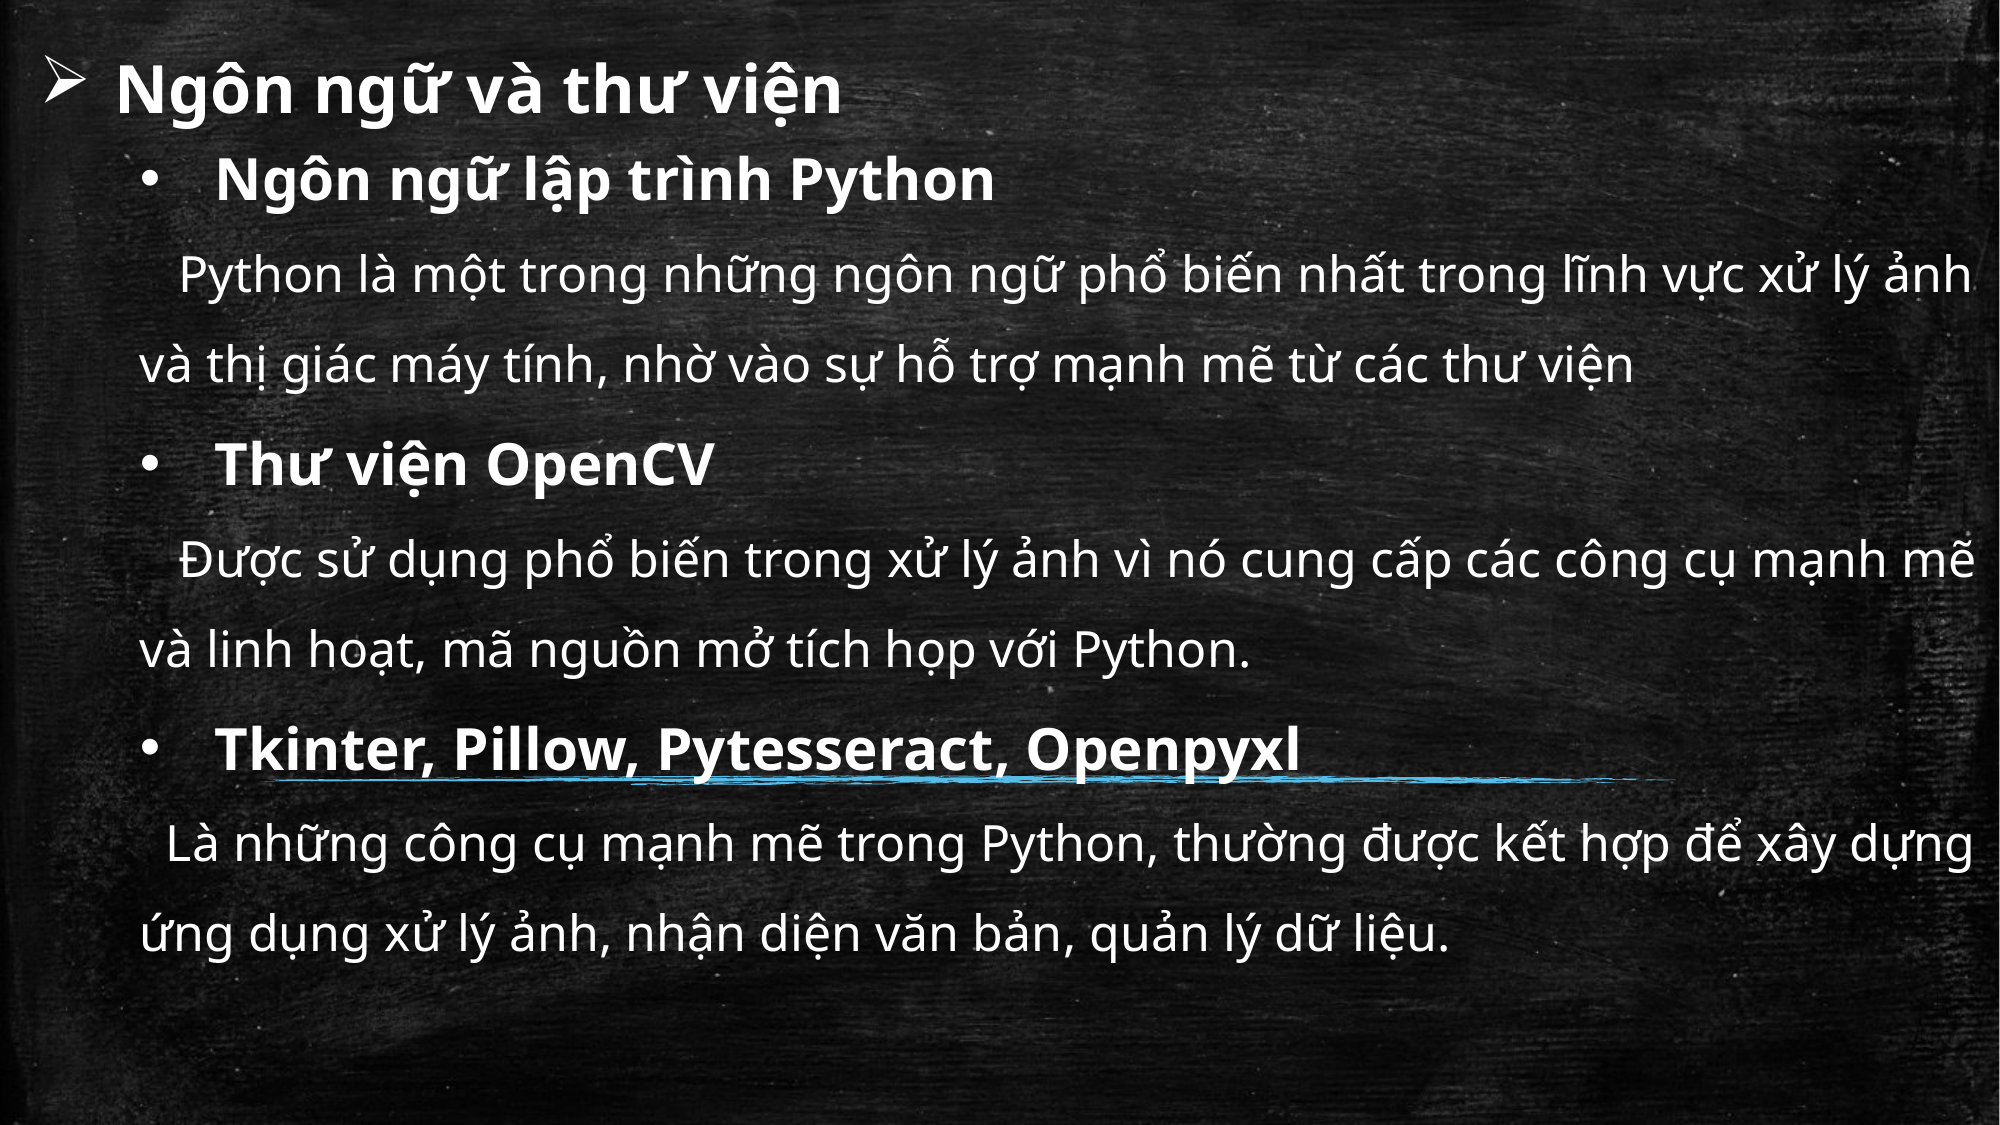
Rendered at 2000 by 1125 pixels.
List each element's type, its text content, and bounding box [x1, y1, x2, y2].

text_box Ngôn ngữ và thư viện [24, 0, 1025, 135]
list Ngôn ngữ lập trình Python Python là một trong những ngôn ngữ phổ biến nhất trong lĩnh vực xử lý ảnh và thị giác máy tính, nhờ vào sự hỗ trợ mạnh mẽ từ các thư viện Thư viện OpenCV Được sử dụng phổ biến trong xử lý ảnh vì nó cung cấp các công cụ mạnh mẽ và linh hoạt, mã nguồn mở tích họp với Python. Tkinter, Pillow, Pytesseract, Openpyxl Là những công cụ mạnh mẽ trong Python, thường được kết hợp để xây dựng ứng dụng xử lý ảnh, nhận diện văn bản, quản lý dữ liệu. [124, 99, 2000, 1025]
